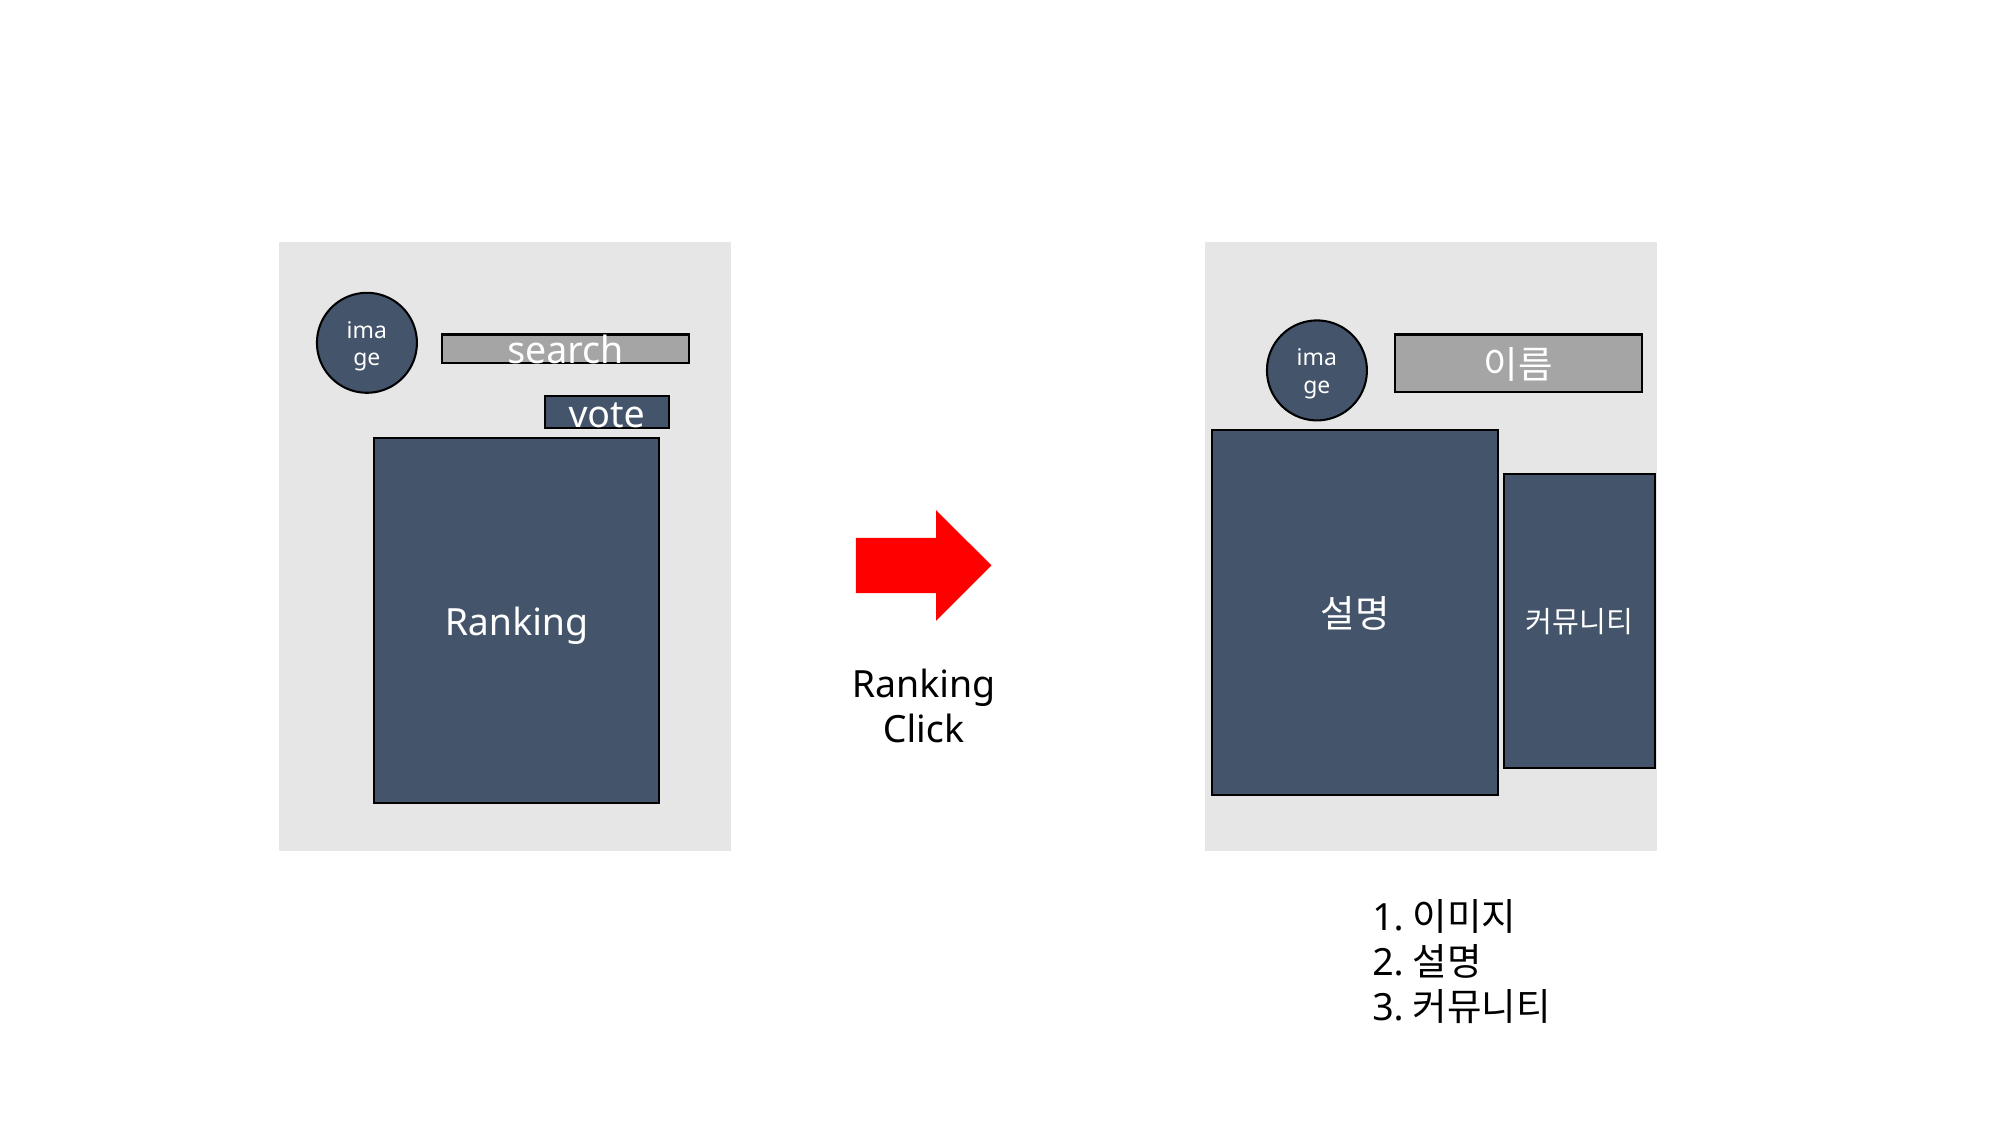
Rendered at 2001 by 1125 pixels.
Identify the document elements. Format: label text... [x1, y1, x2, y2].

text_box [1205, 242, 1657, 851]
text_box image [1265, 319, 1368, 422]
text_box 설명 [1211, 429, 1499, 796]
text_box [854, 507, 993, 624]
text_box Ranking Click [812, 645, 1035, 765]
text_box search [441, 333, 690, 364]
text_box 1.이미지 2.설명 3.커뮤니티 [1357, 885, 1566, 1036]
text_box image [315, 291, 418, 394]
text_box [279, 242, 731, 851]
text_box vote [544, 395, 670, 429]
text_box Ranking [373, 437, 660, 804]
text_box 커뮤니티 [1503, 473, 1656, 769]
text_box 이름 [1394, 333, 1643, 393]
